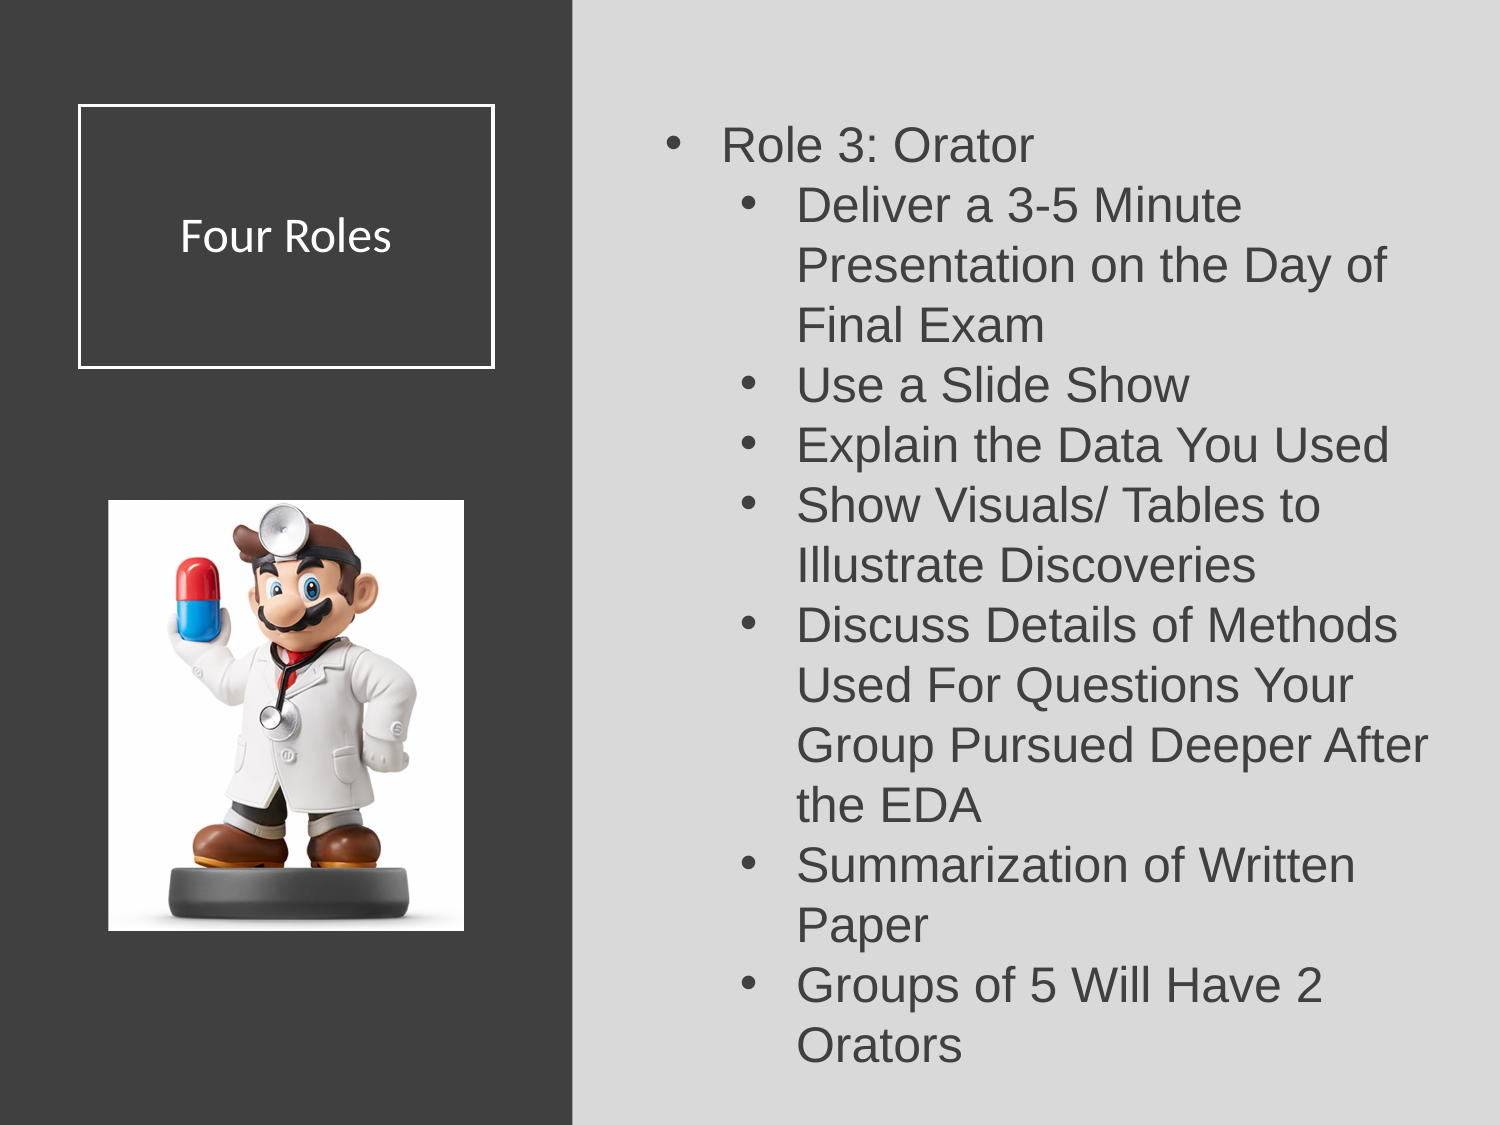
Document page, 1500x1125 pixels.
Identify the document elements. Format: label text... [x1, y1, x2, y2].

text_box Role 3: Orator Deliver a 3-5 Minute Presentation on the Day of Final Exam Use a Slide Show Explain the Data You Used Show Visuals/ Tables to Illustrate Discoveries Discuss Details of Methods Used For Questions Your Group Pursued Deeper After the EDA Summarization of Written Paper Groups of 5 Will Have 2 Orators [649, 105, 1475, 1125]
title Four Roles [78, 105, 494, 368]
text_box [0, 0, 573, 1125]
picture [107, 499, 465, 931]
